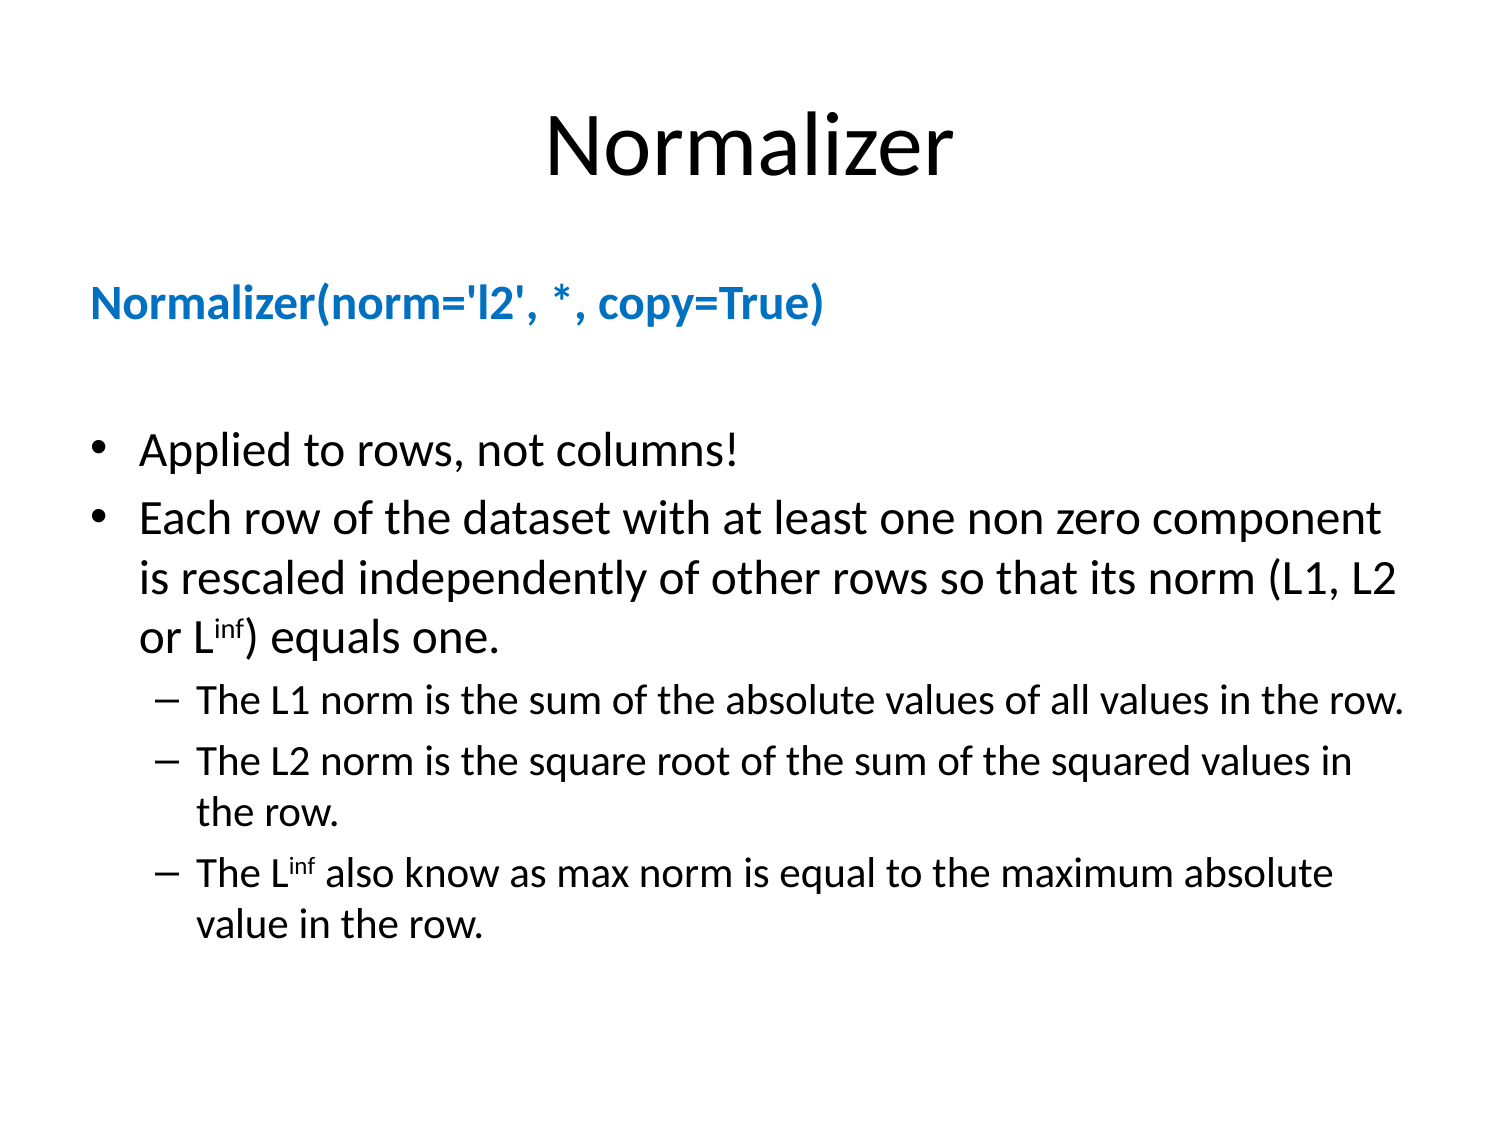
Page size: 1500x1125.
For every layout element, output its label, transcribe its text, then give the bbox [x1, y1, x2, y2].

title Normalizer [75, 45, 1425, 233]
list Normalizer(norm='l2', *, copy=True) Applied to rows, not columns! Each row of the dataset with at least one non zero component is rescaled independently of other rows so that its norm (L1, L2 or Linf) equals one. The L1 norm is the sum of the absolute values of all values in the row. The L2 norm is the square root of the sum of the squared values in the row. The Linf also know as max norm is equal to the maximum absolute value in the row. [75, 262, 1425, 1005]
